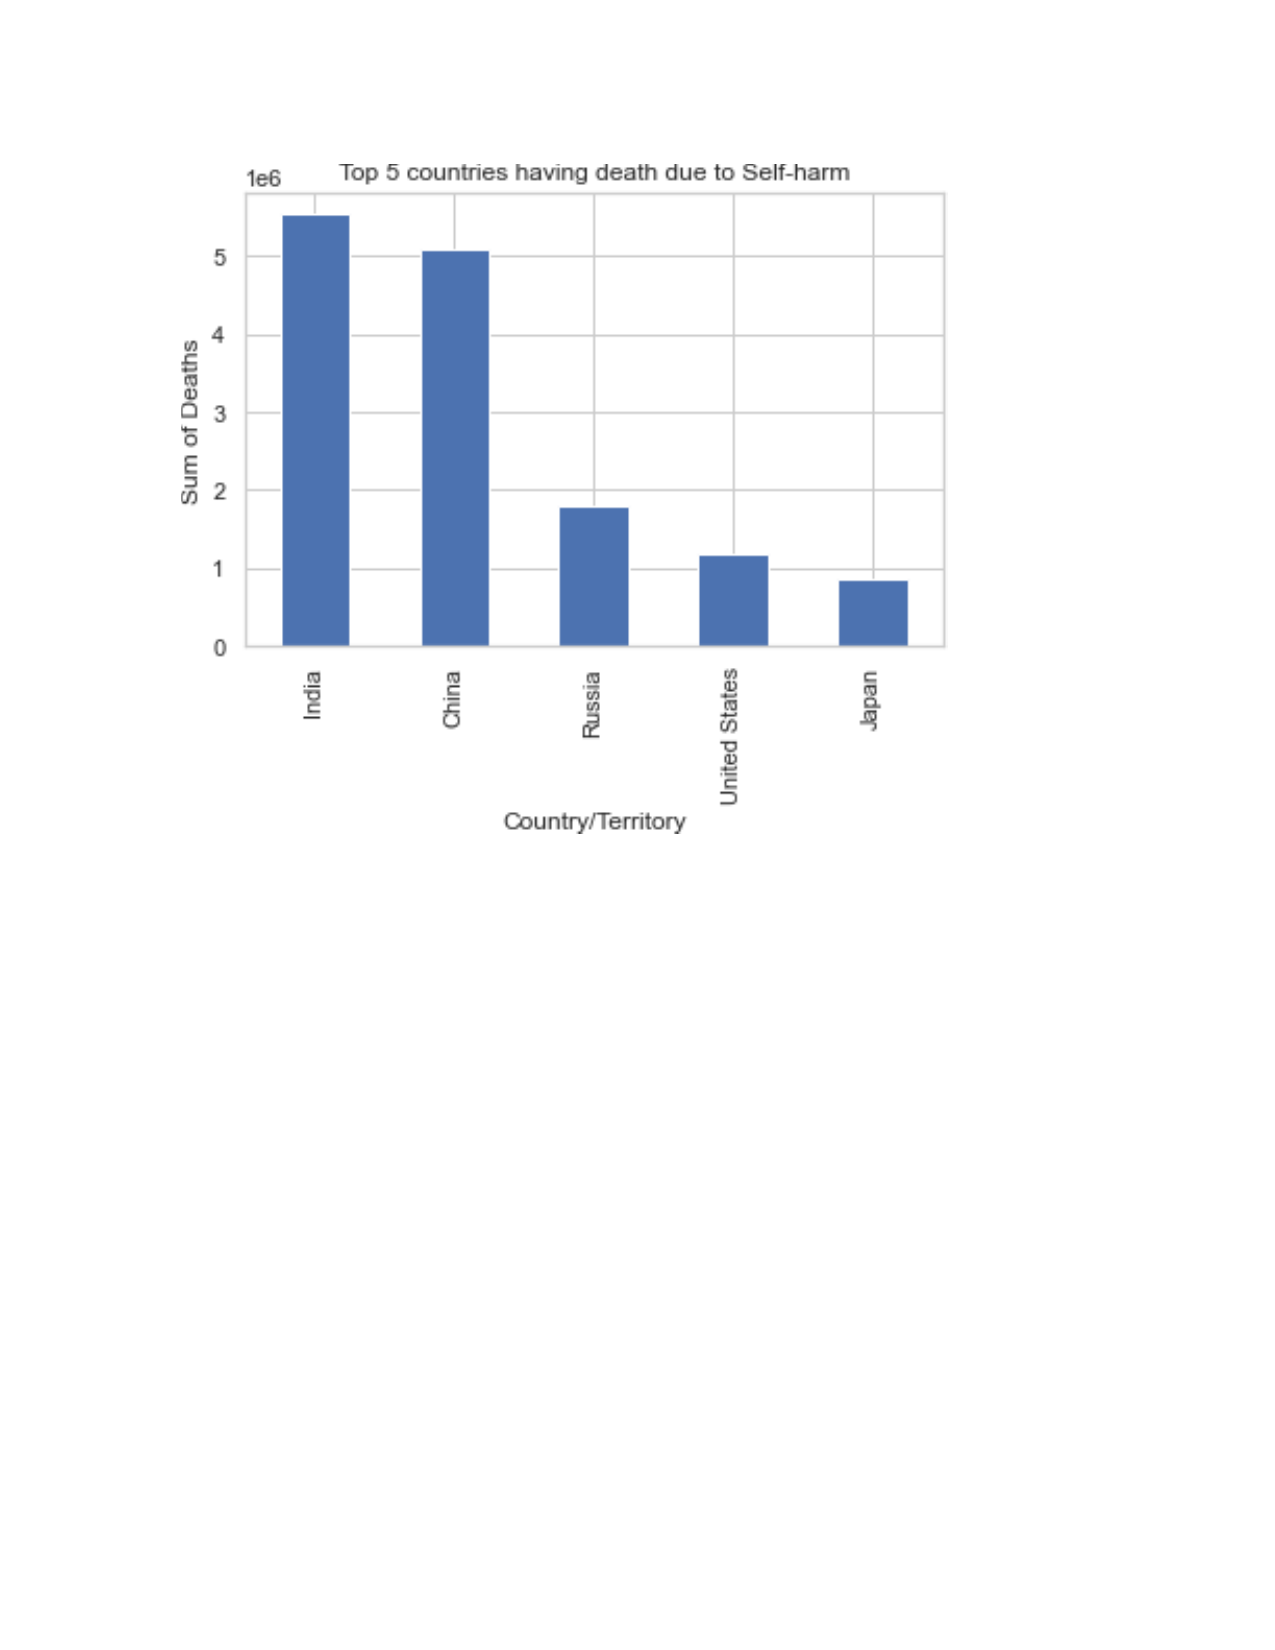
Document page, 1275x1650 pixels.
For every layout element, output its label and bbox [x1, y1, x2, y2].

text_box [181, 164, 948, 834]
